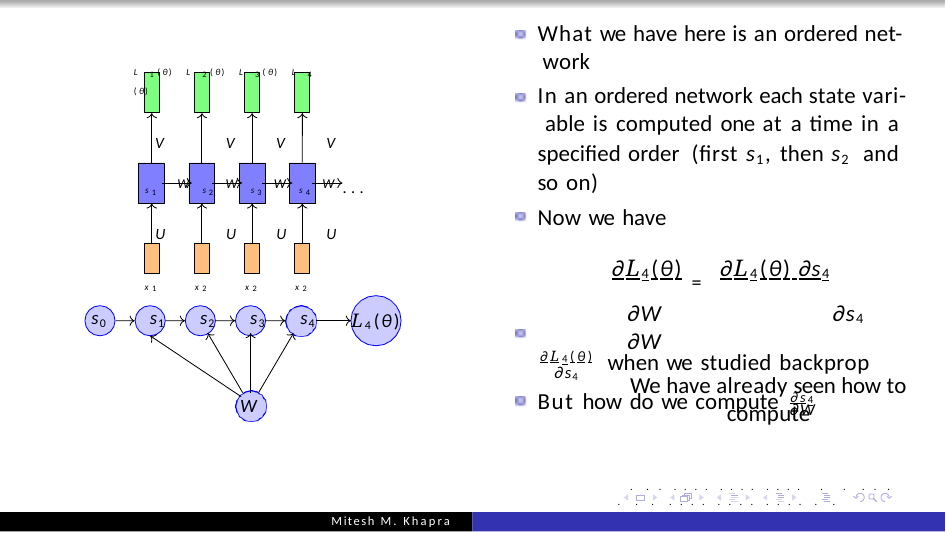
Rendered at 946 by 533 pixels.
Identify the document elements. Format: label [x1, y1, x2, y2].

picture [515, 212, 527, 223]
picture [515, 329, 527, 340]
text_box [531, 236, 912, 426]
picture [0, 0, 945, 8]
picture [515, 92, 527, 104]
text_box [0, 480, 946, 533]
picture [515, 396, 527, 408]
text_box [533, 79, 910, 230]
picture [515, 30, 527, 42]
text_box [83, 71, 408, 422]
title [38, 16, 908, 107]
